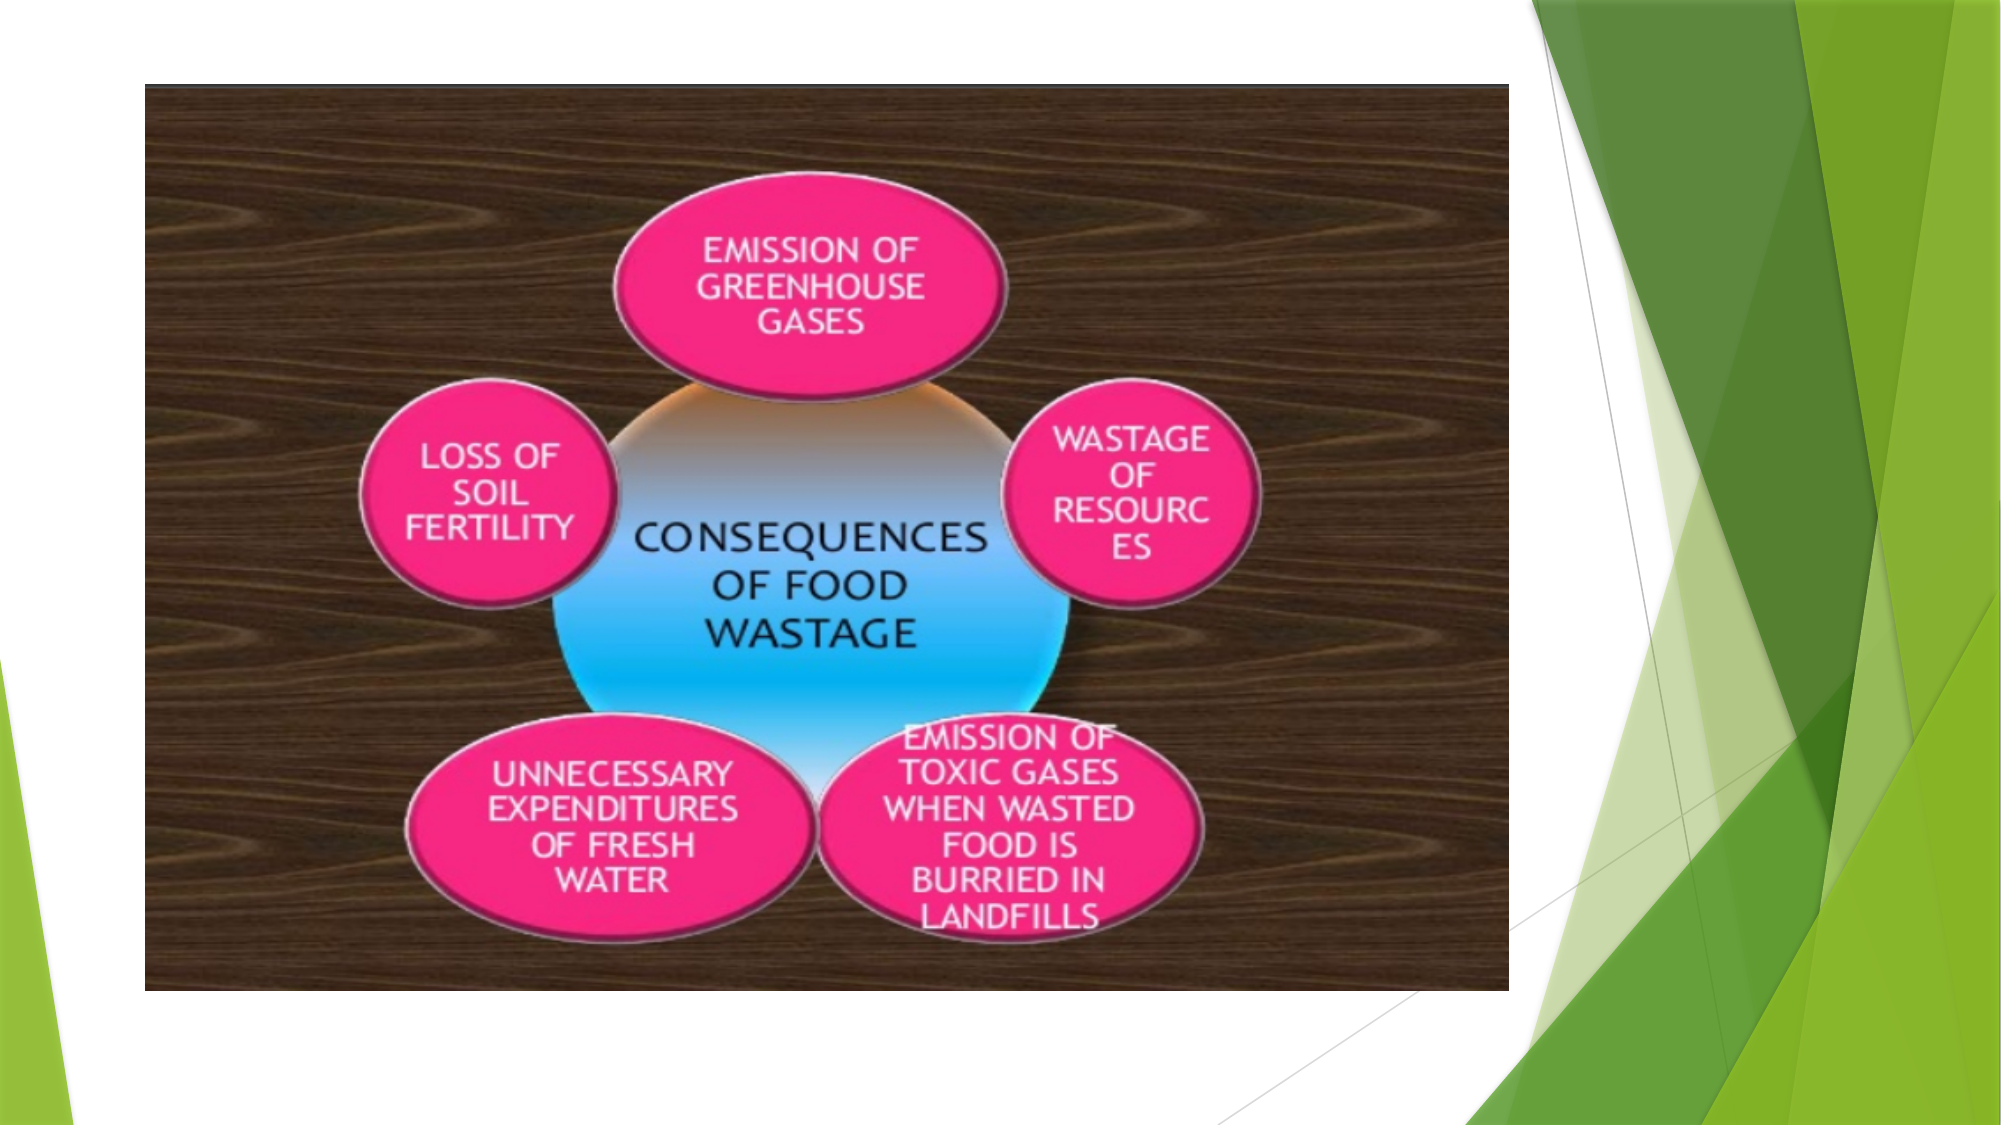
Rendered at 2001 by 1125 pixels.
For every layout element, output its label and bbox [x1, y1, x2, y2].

list [145, 83, 1509, 991]
